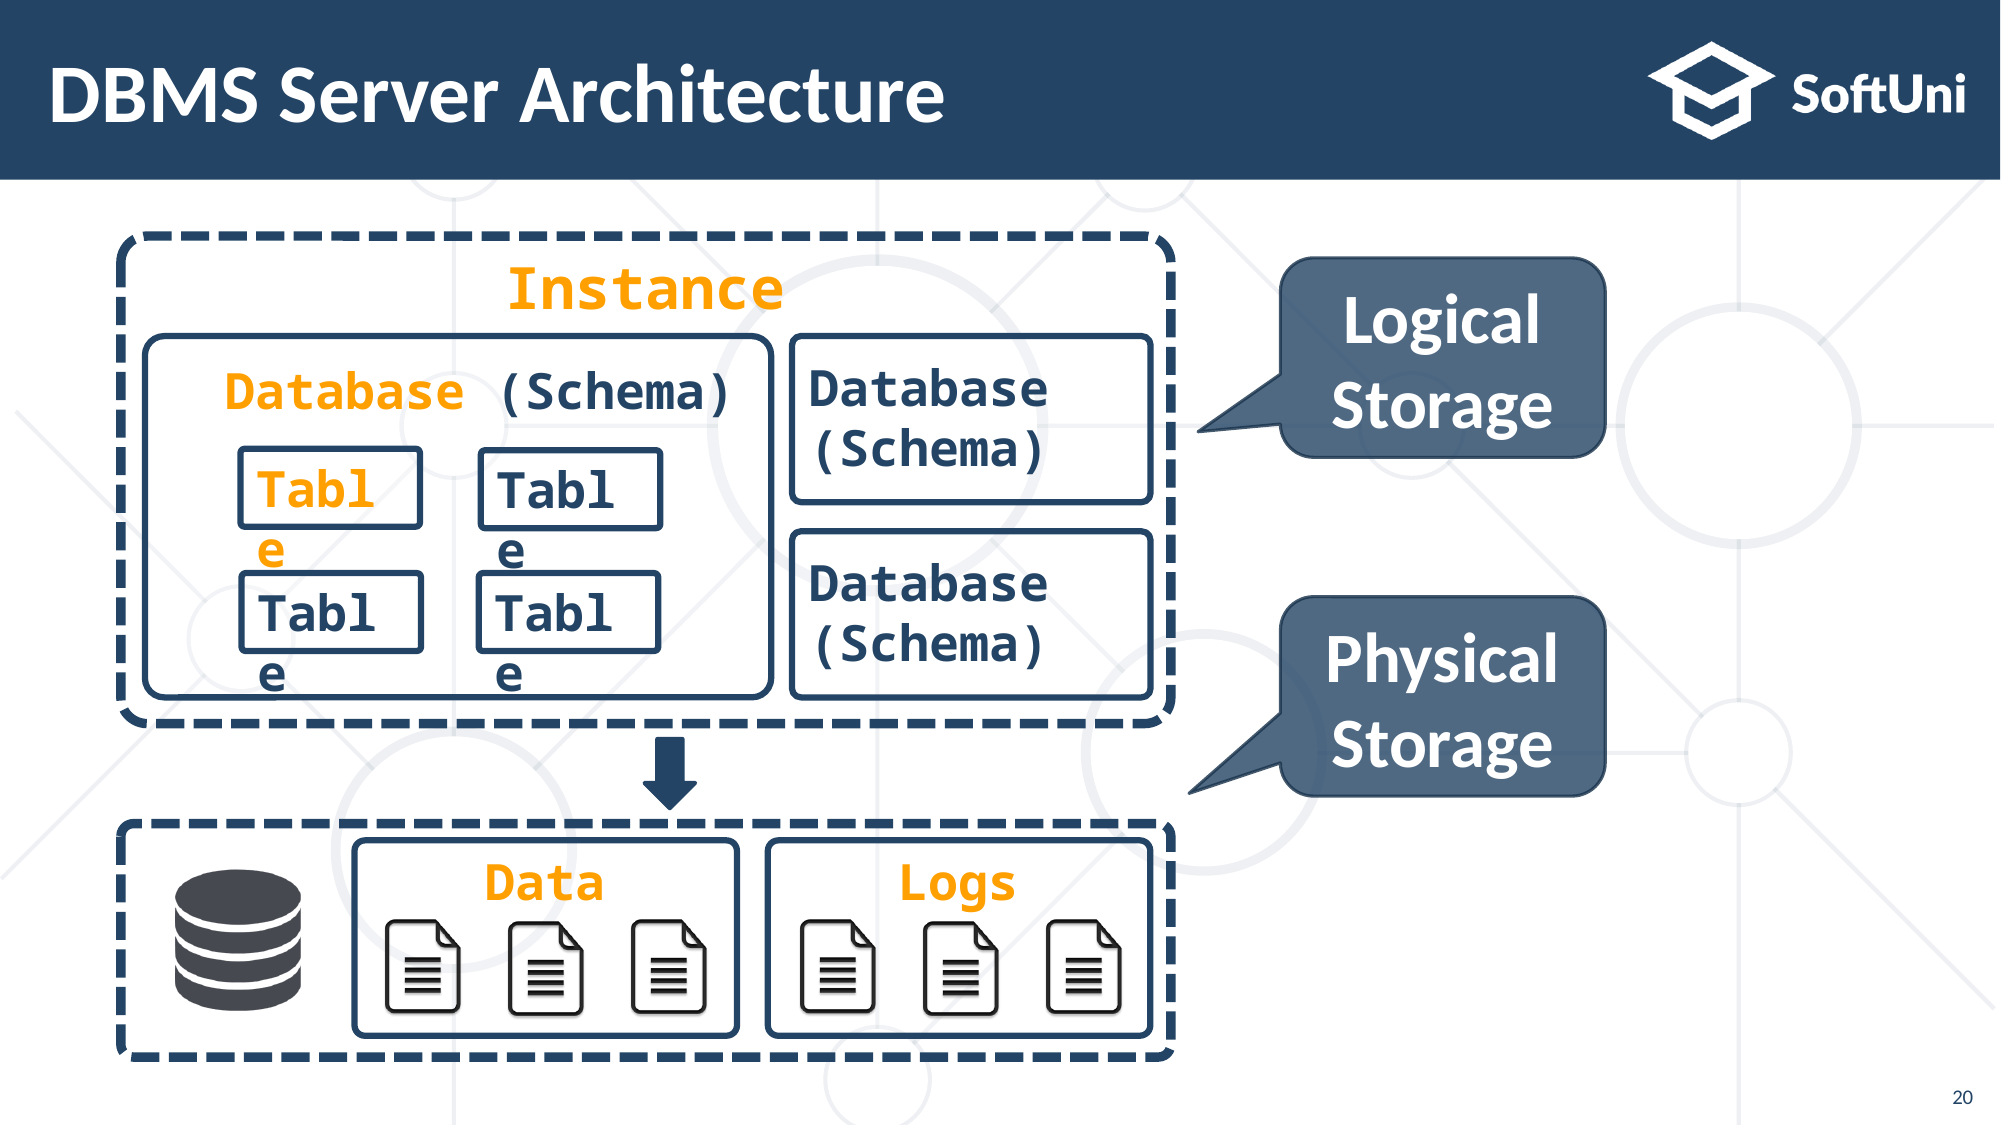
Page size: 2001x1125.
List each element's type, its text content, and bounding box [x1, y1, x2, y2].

title DBMS Server Architecture [31, 16, 1625, 162]
text_box Table [239, 570, 424, 654]
text_box Table [238, 446, 423, 529]
text_box Logs [765, 838, 1153, 1038]
text_box [118, 821, 1173, 1060]
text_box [369, 912, 722, 1021]
slide_number 20 [1927, 1067, 1989, 1117]
text_box Instance [118, 233, 1173, 726]
text_box Table [476, 570, 661, 654]
text_box Table [478, 448, 663, 531]
text_box Physical Storage [1187, 594, 1608, 799]
text_box [642, 736, 698, 811]
text_box Database (Schema) [142, 333, 774, 700]
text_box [784, 912, 1137, 1021]
text_box Database (Schema) [789, 529, 1153, 700]
text_box Data [352, 838, 740, 1038]
text_box Database (Schema) [789, 333, 1153, 505]
text_box Logical Storage [1196, 255, 1608, 460]
picture [166, 869, 309, 1012]
